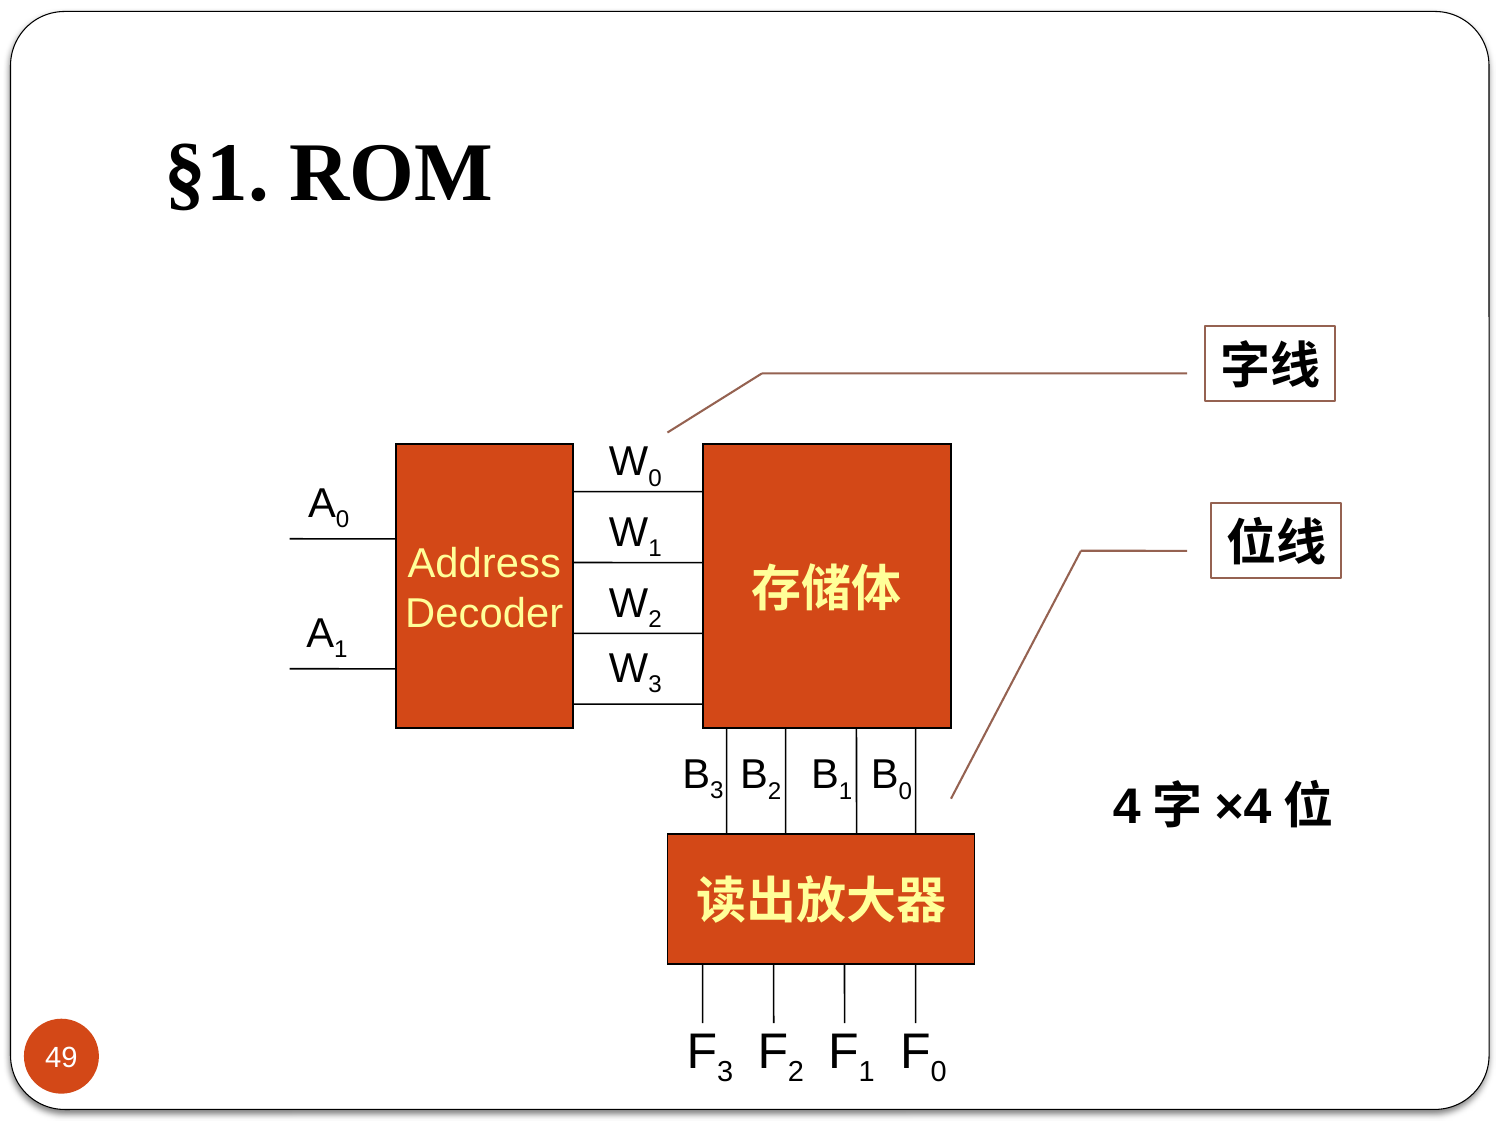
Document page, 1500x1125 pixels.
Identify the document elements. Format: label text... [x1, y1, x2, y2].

text_box 4字×4位 [1098, 766, 1349, 842]
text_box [289, 426, 667, 729]
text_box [668, 443, 952, 832]
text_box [667, 326, 1336, 433]
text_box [667, 833, 975, 1088]
title §1. ROM [150, 45, 1425, 233]
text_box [950, 503, 1342, 799]
slide_number 49 [23, 1018, 99, 1094]
